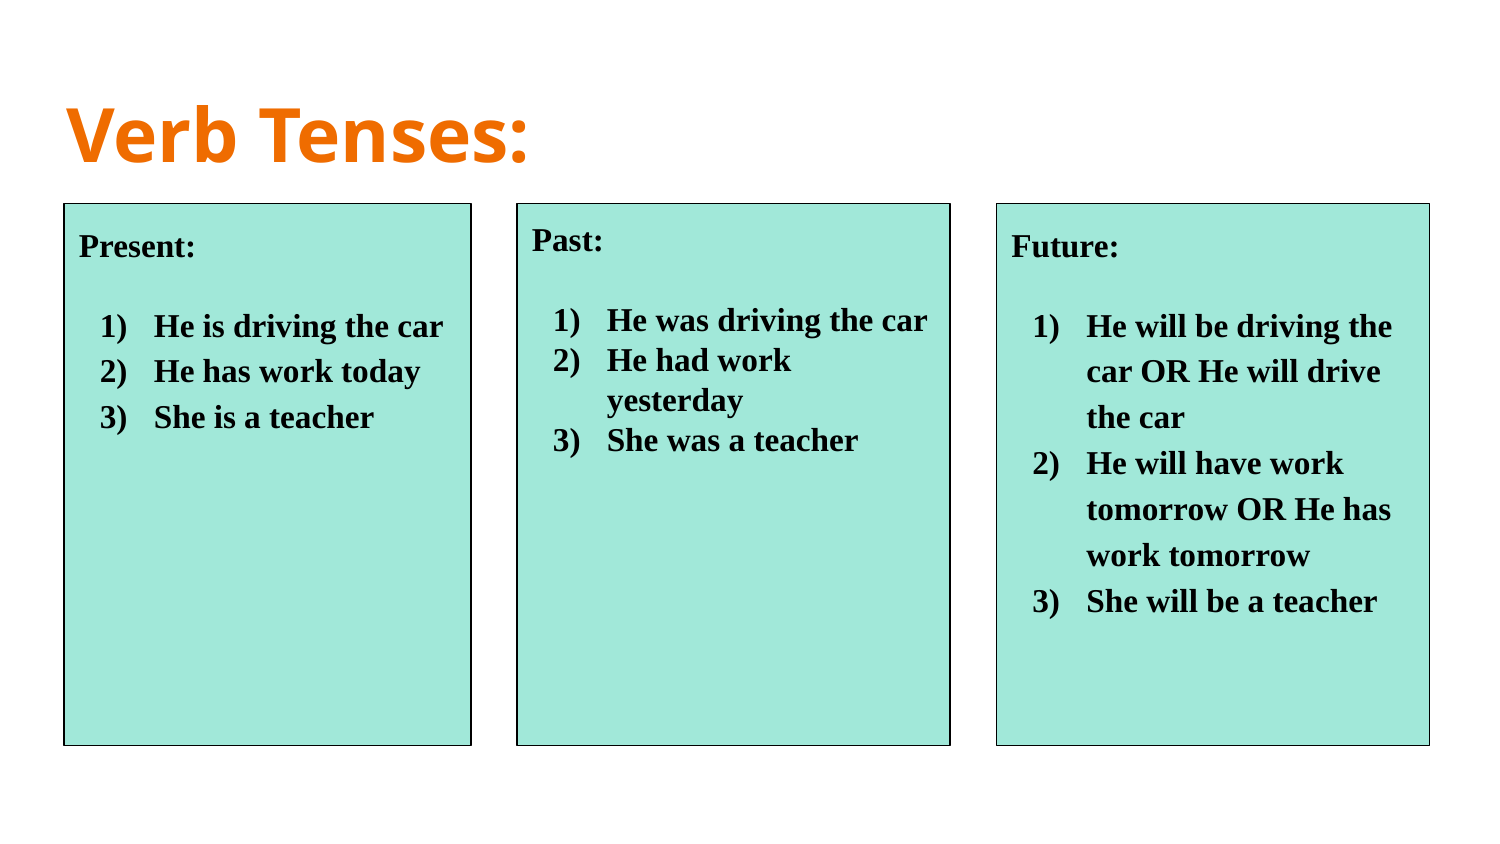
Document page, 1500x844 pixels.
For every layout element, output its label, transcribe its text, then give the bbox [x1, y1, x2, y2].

list Future: He will be driving the car OR He will drive the car He will have work tomorrow OR He has work tomorrow She will be a teacher [996, 203, 1430, 746]
list Present: He is driving the car He has work today She is a teacher [63, 203, 471, 746]
text_box Past: He was driving the car He had work yesterday She was a teacher [516, 203, 951, 746]
title Verb Tenses: [51, 72, 1449, 189]
